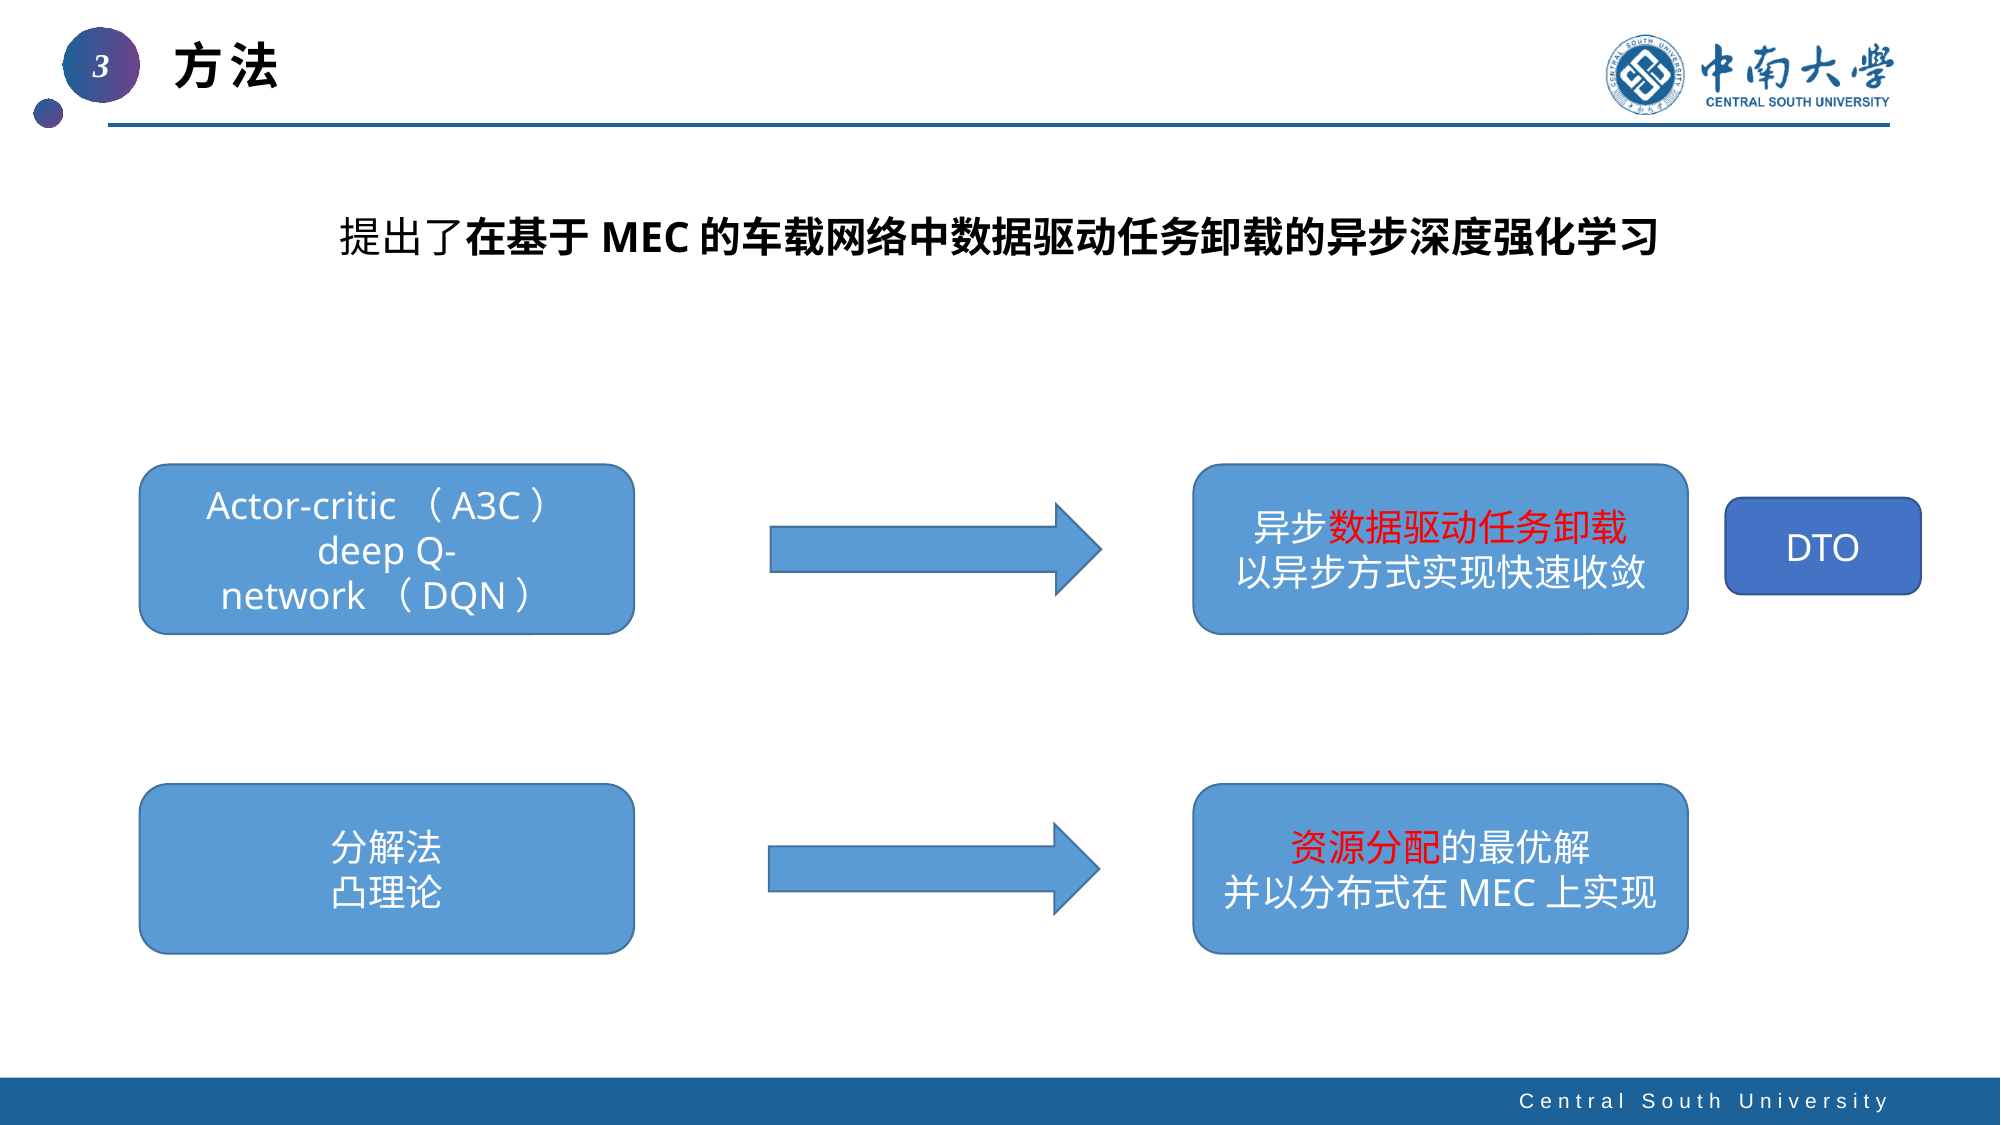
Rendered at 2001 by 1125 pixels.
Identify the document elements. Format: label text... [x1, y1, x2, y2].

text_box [33, 26, 140, 128]
text_box Actor-critic（A3C） deep Q-network（DQN） [138, 463, 636, 636]
text_box 资源分配的最优解 并以分布式在MEC上实现 [1192, 783, 1689, 955]
text_box [0, 1077, 2000, 1125]
text_box [769, 501, 1103, 597]
text_box Central South University [1504, 1080, 1902, 1120]
text_box 提出了在基于MEC的车载网络中数据驱动任务卸载的异步深度强化学习 [312, 203, 1688, 306]
text_box [767, 821, 1101, 917]
text_box DTO [1724, 496, 1922, 596]
text_box 分解法 凸理论 [138, 783, 636, 955]
text_box 方法 [173, 15, 427, 103]
text_box 异步数据驱动任务卸载 以异步方式实现快速收敛 [1192, 463, 1689, 636]
picture [1595, 28, 1907, 121]
